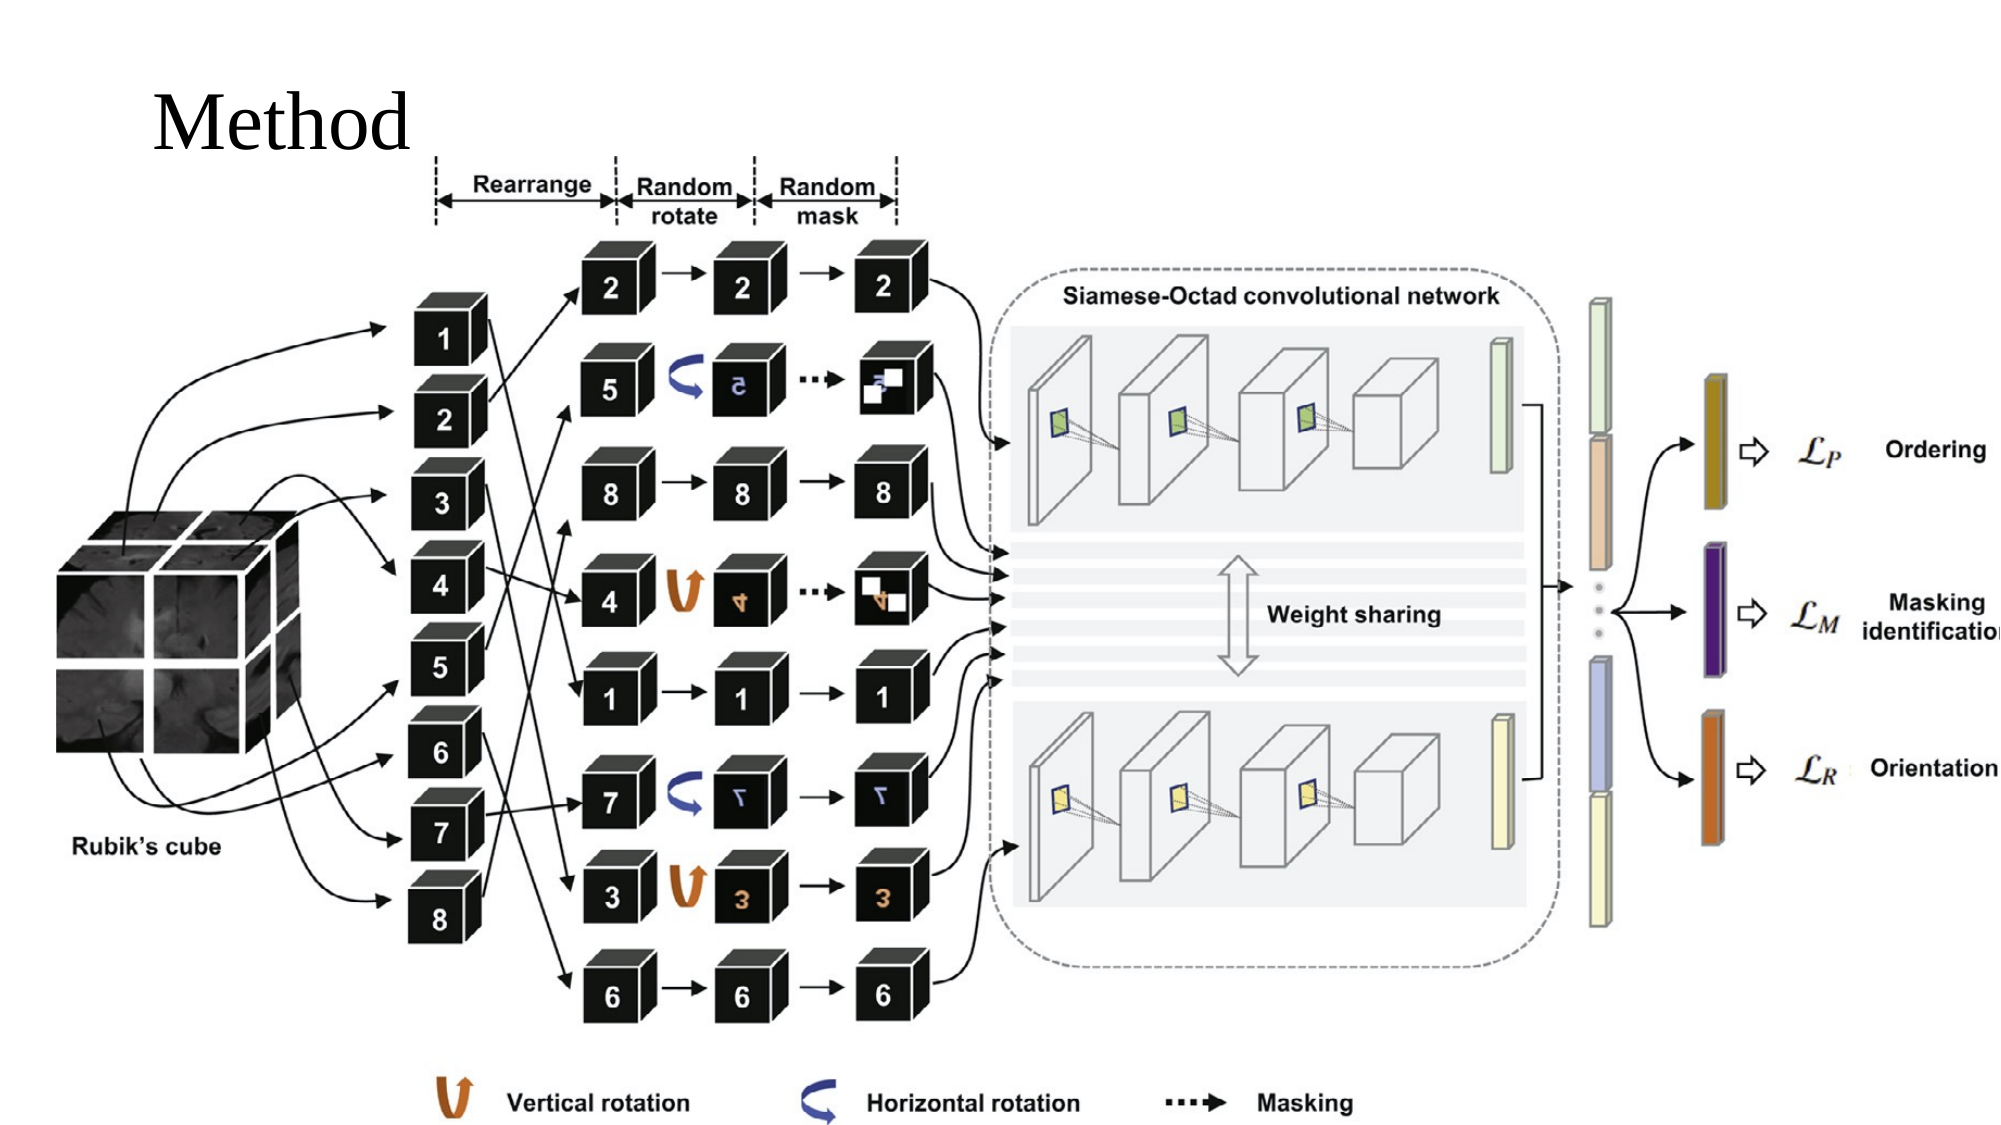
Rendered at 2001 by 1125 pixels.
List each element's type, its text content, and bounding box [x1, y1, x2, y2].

picture [56, 156, 2000, 1125]
title Method [137, 27, 716, 156]
